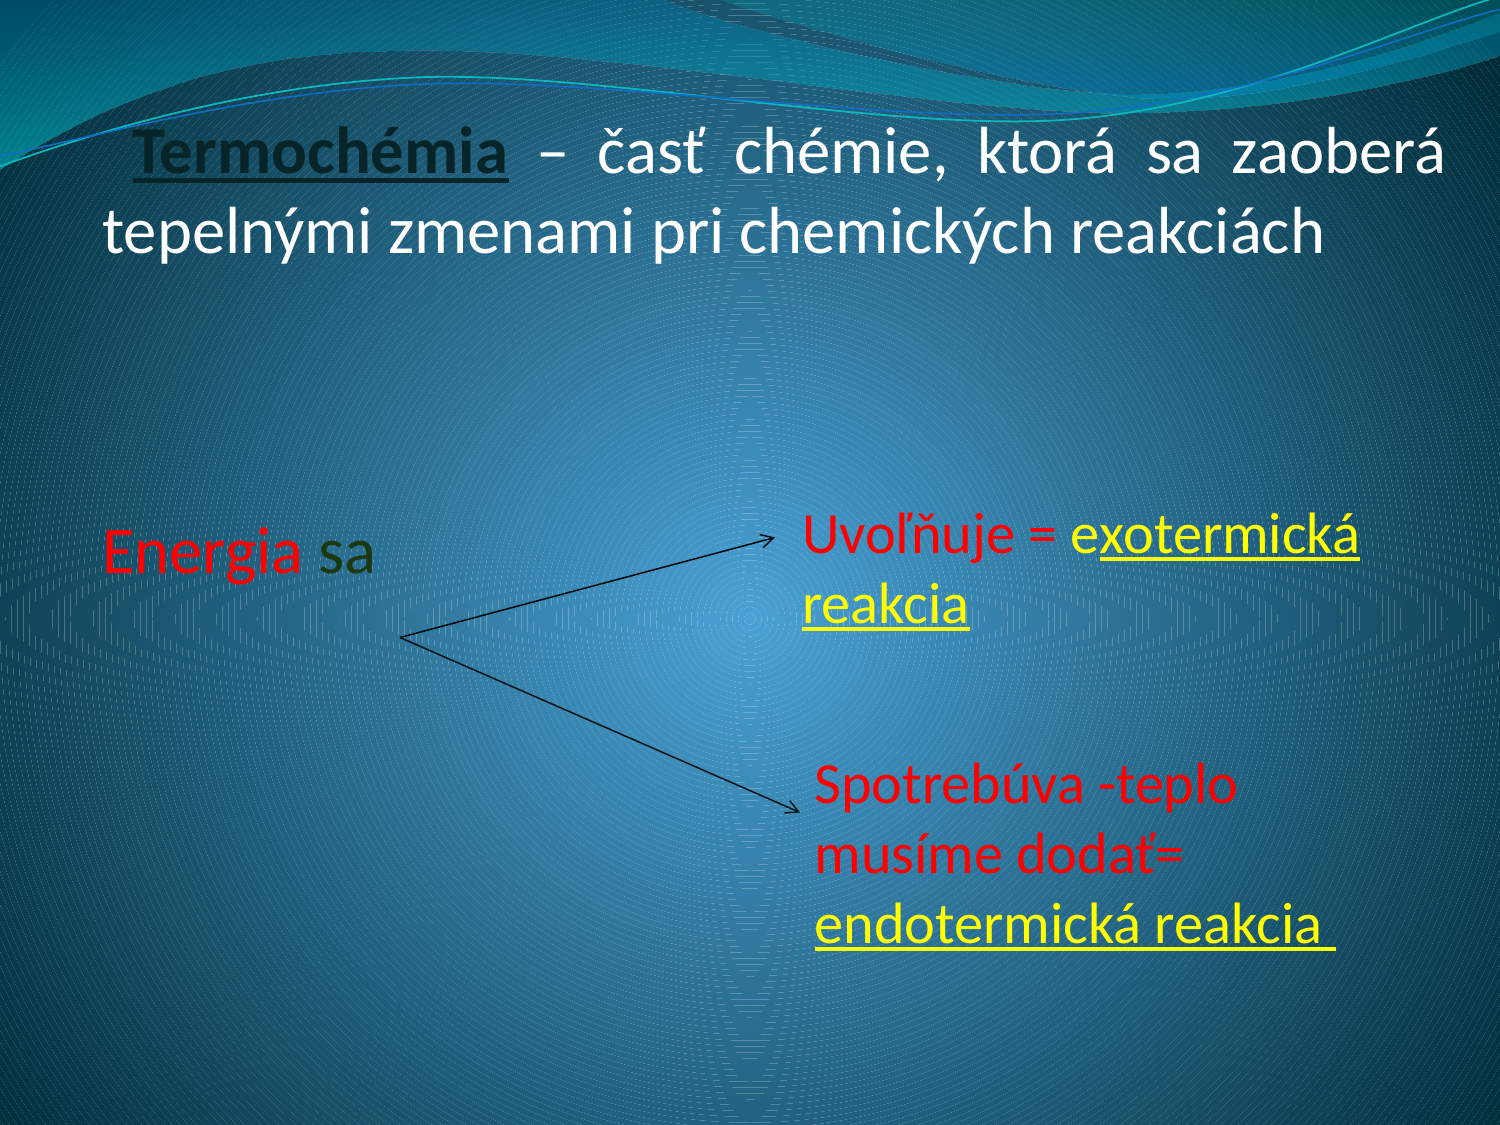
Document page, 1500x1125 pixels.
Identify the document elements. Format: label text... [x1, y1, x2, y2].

text_box Termochémia – časť chémie, ktorá sa zaoberá tepelnými zmenami pri chemických reakciách Energia sa [87, 99, 1463, 595]
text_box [399, 537, 776, 637]
text_box Uvoľňuje = exotermická reakcia [787, 487, 1413, 643]
text_box Spotrebúva -teplo musíme dodať= endotermická reakcia [800, 737, 1450, 1033]
text_box [800, 737, 807, 824]
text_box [399, 637, 801, 813]
text_box ΔH > 0 [392, 538, 399, 595]
text_box ΔH > 0 [776, 539, 782, 595]
